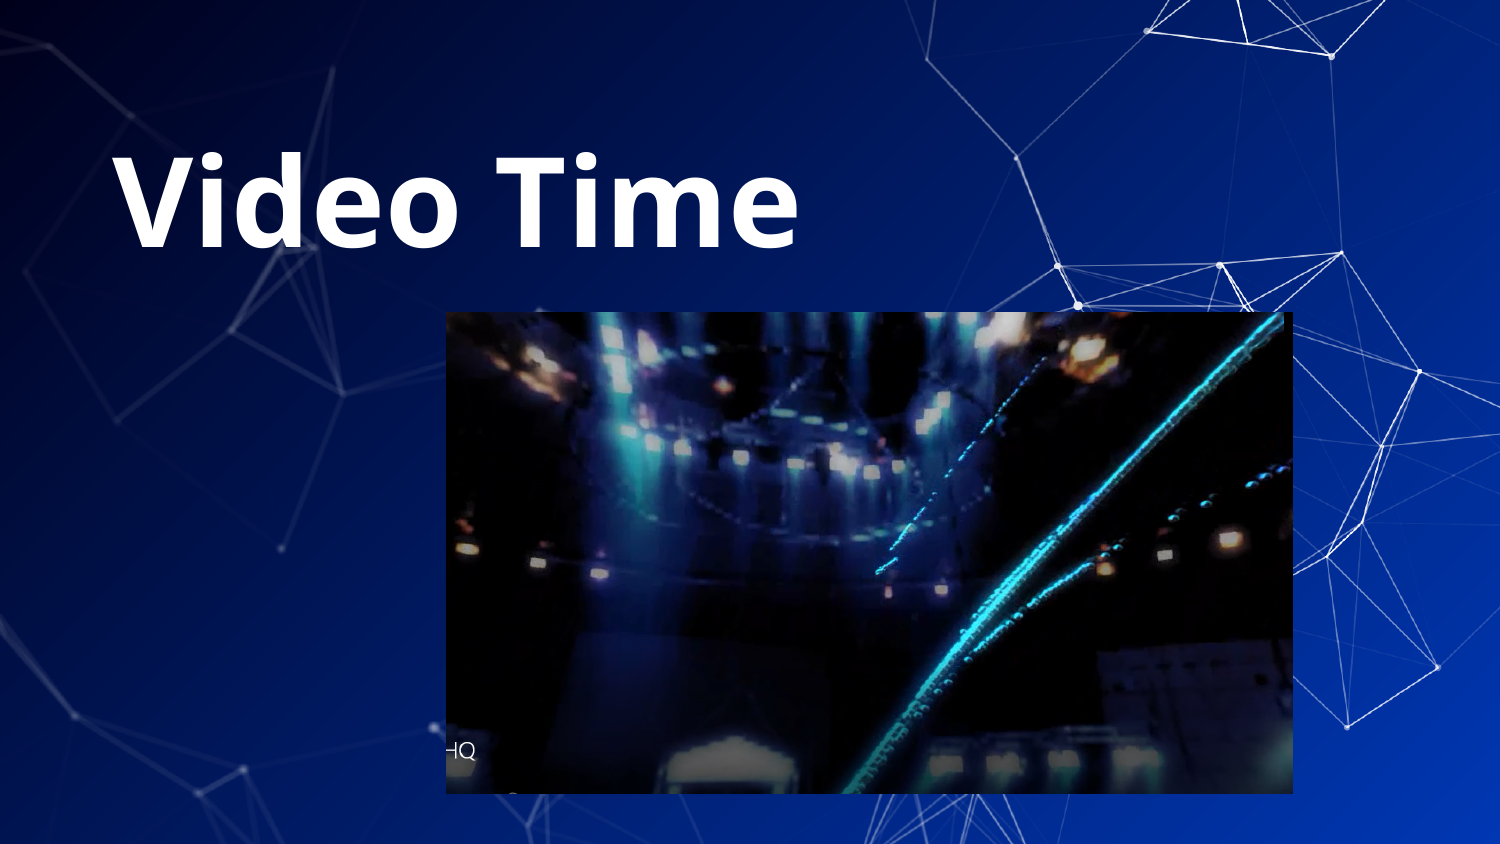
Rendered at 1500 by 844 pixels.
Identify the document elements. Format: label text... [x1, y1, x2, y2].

title Video Time [112, 122, 1064, 313]
picture [0, 0, 1500, 844]
